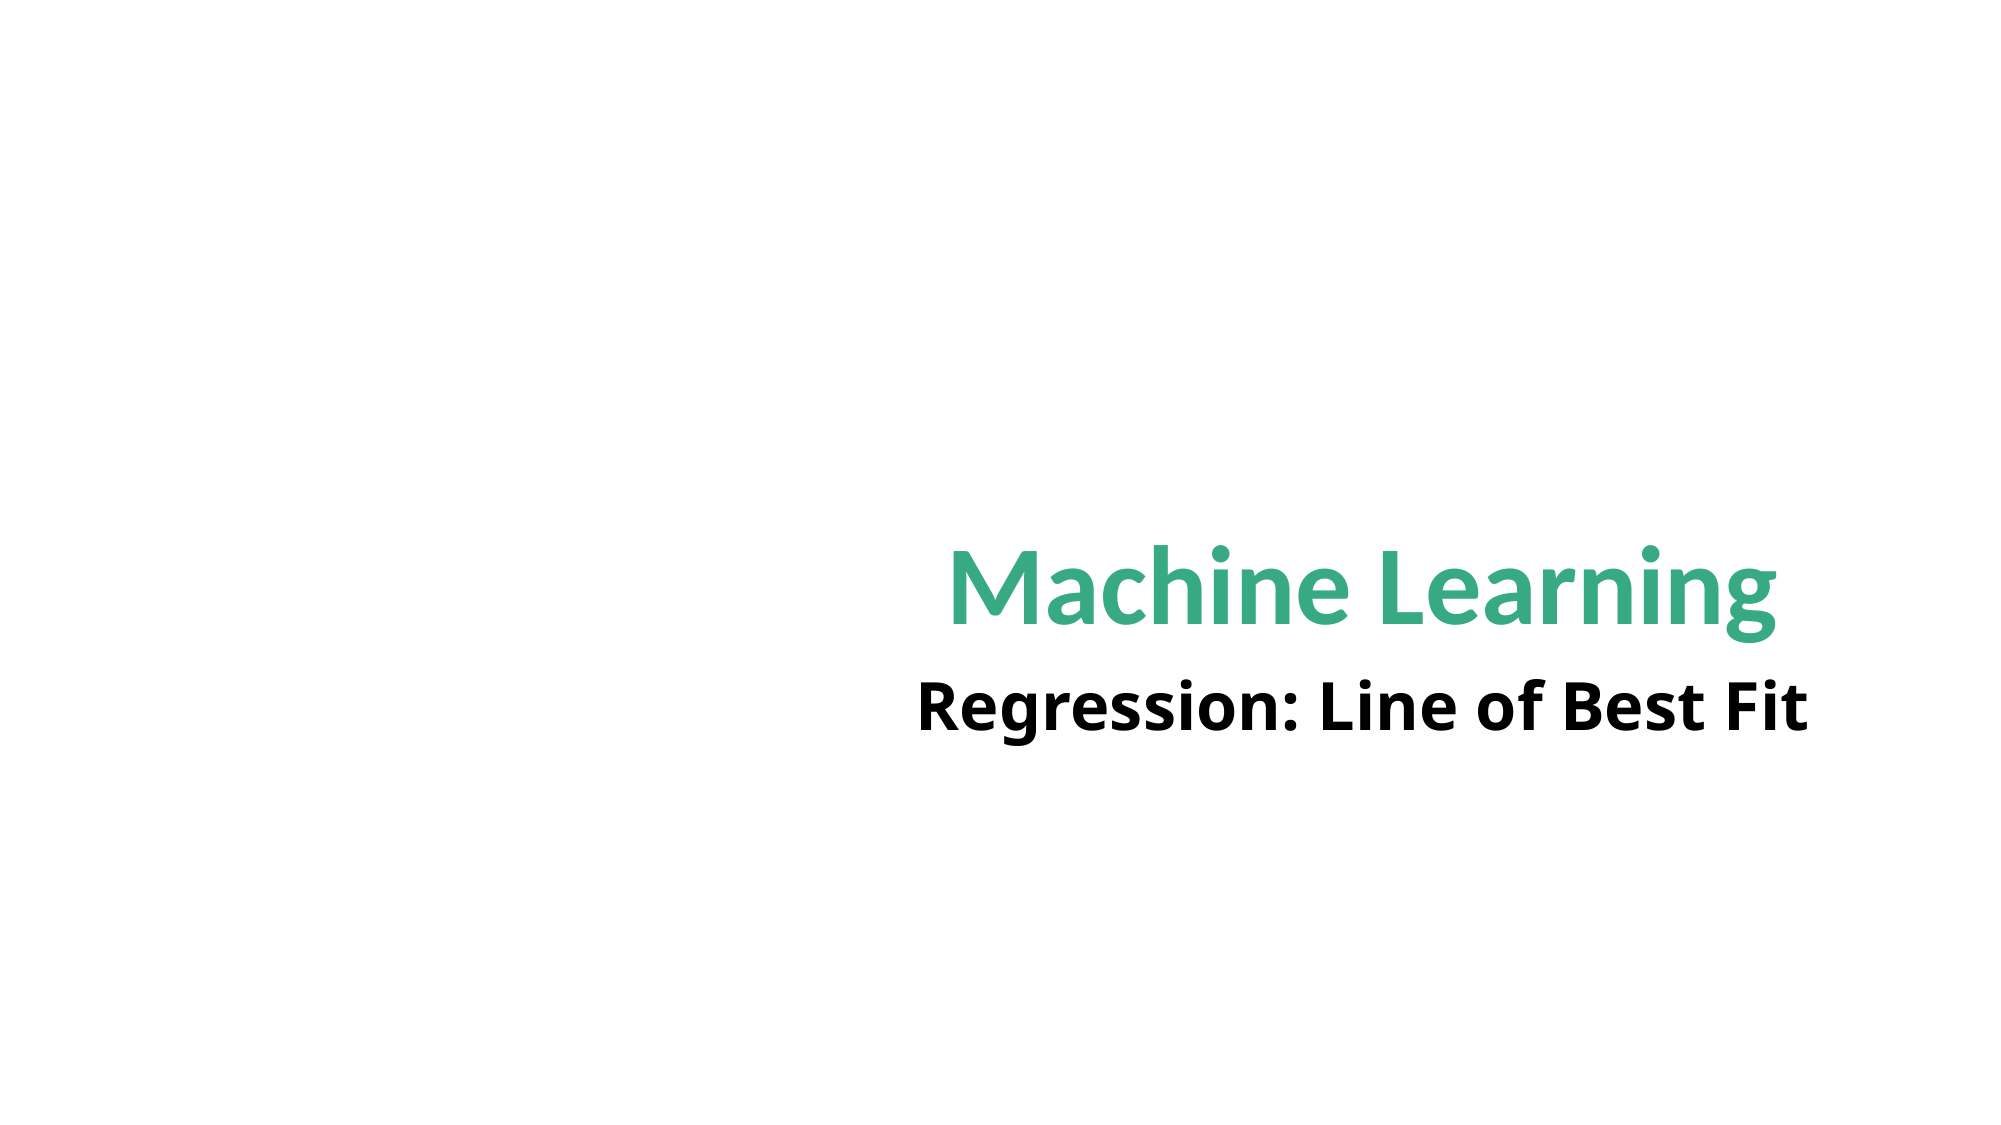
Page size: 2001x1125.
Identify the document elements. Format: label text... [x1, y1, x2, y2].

text_box Regression: Line of Best Fit [891, 656, 1835, 752]
text_box Machine Learning [885, 505, 1841, 655]
